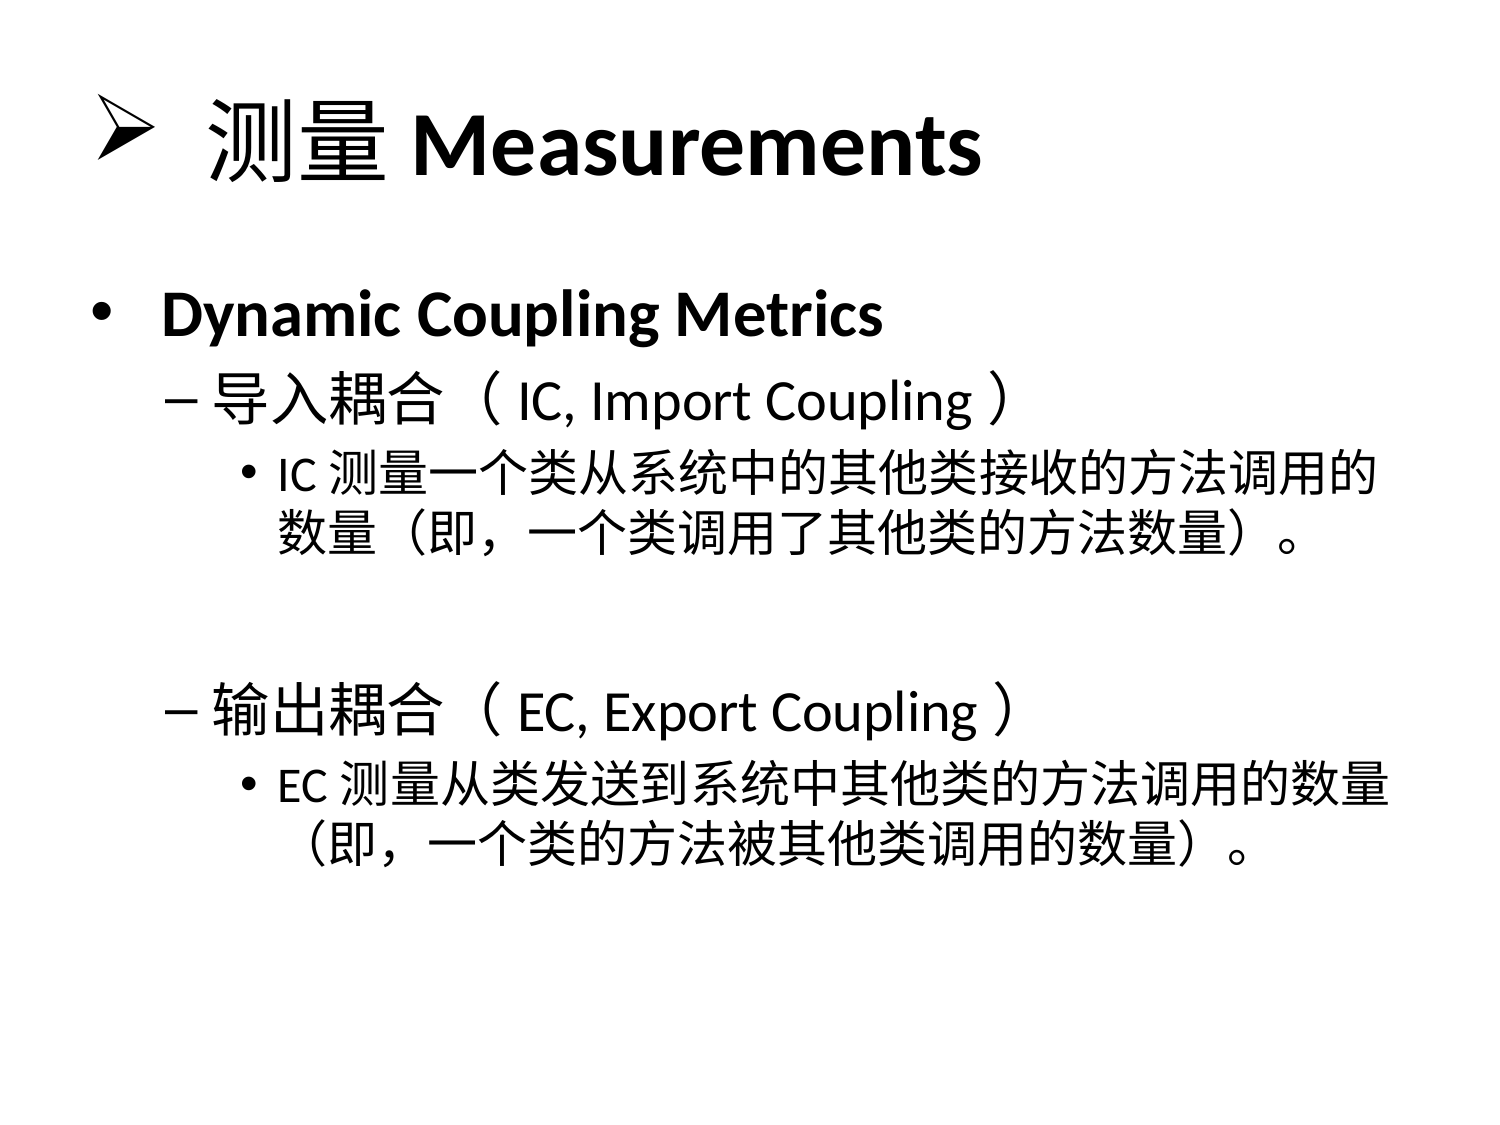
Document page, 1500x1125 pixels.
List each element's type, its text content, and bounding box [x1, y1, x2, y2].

title 测量Measurements [75, 45, 1425, 233]
list Dynamic Coupling Metrics 导入耦合（IC, Import Coupling） IC测量一个类从系统中的其他类接收的方法调用的数量（即，一个类调用了其他类的方法数量）。 输出耦合（EC, Export Coupling） EC测量从类发送到系统中其他类的方法调用的数量（即，一个类的方法被其他类调用的数量）。 [75, 262, 1425, 1005]
